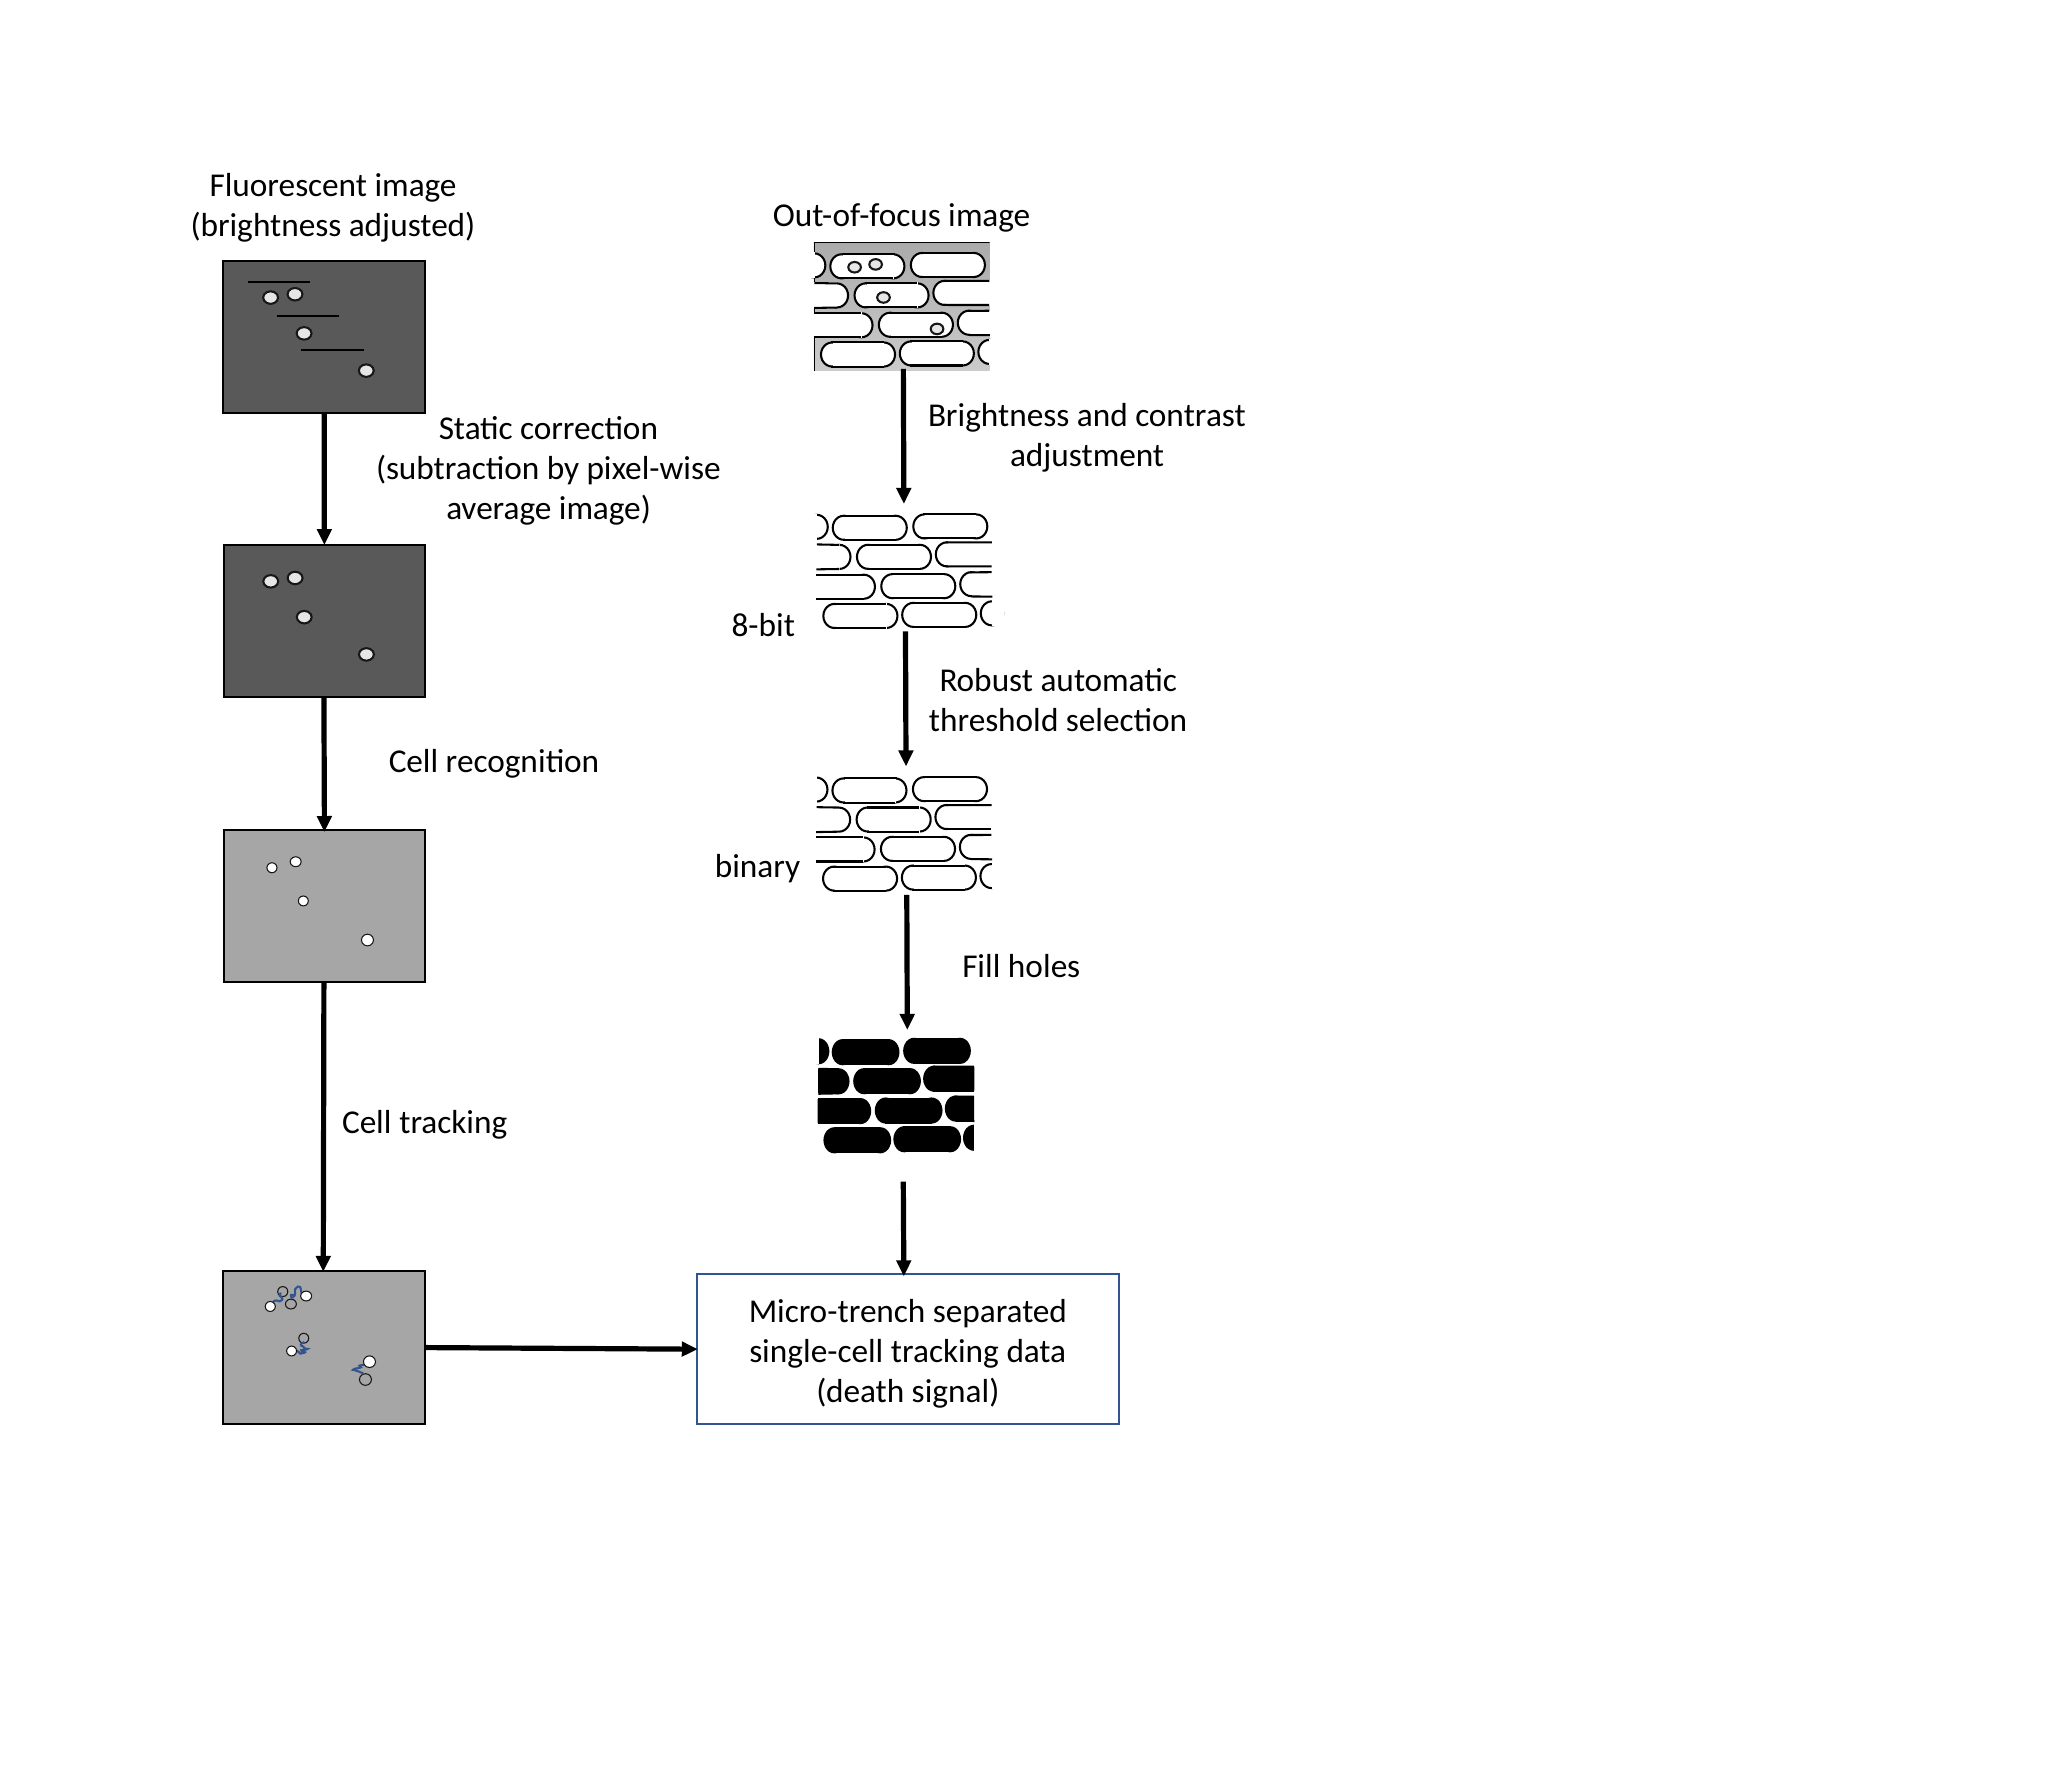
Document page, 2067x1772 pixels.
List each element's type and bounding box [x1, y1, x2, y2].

text_box [807, 1027, 984, 1157]
text_box [126, 155, 1284, 1425]
